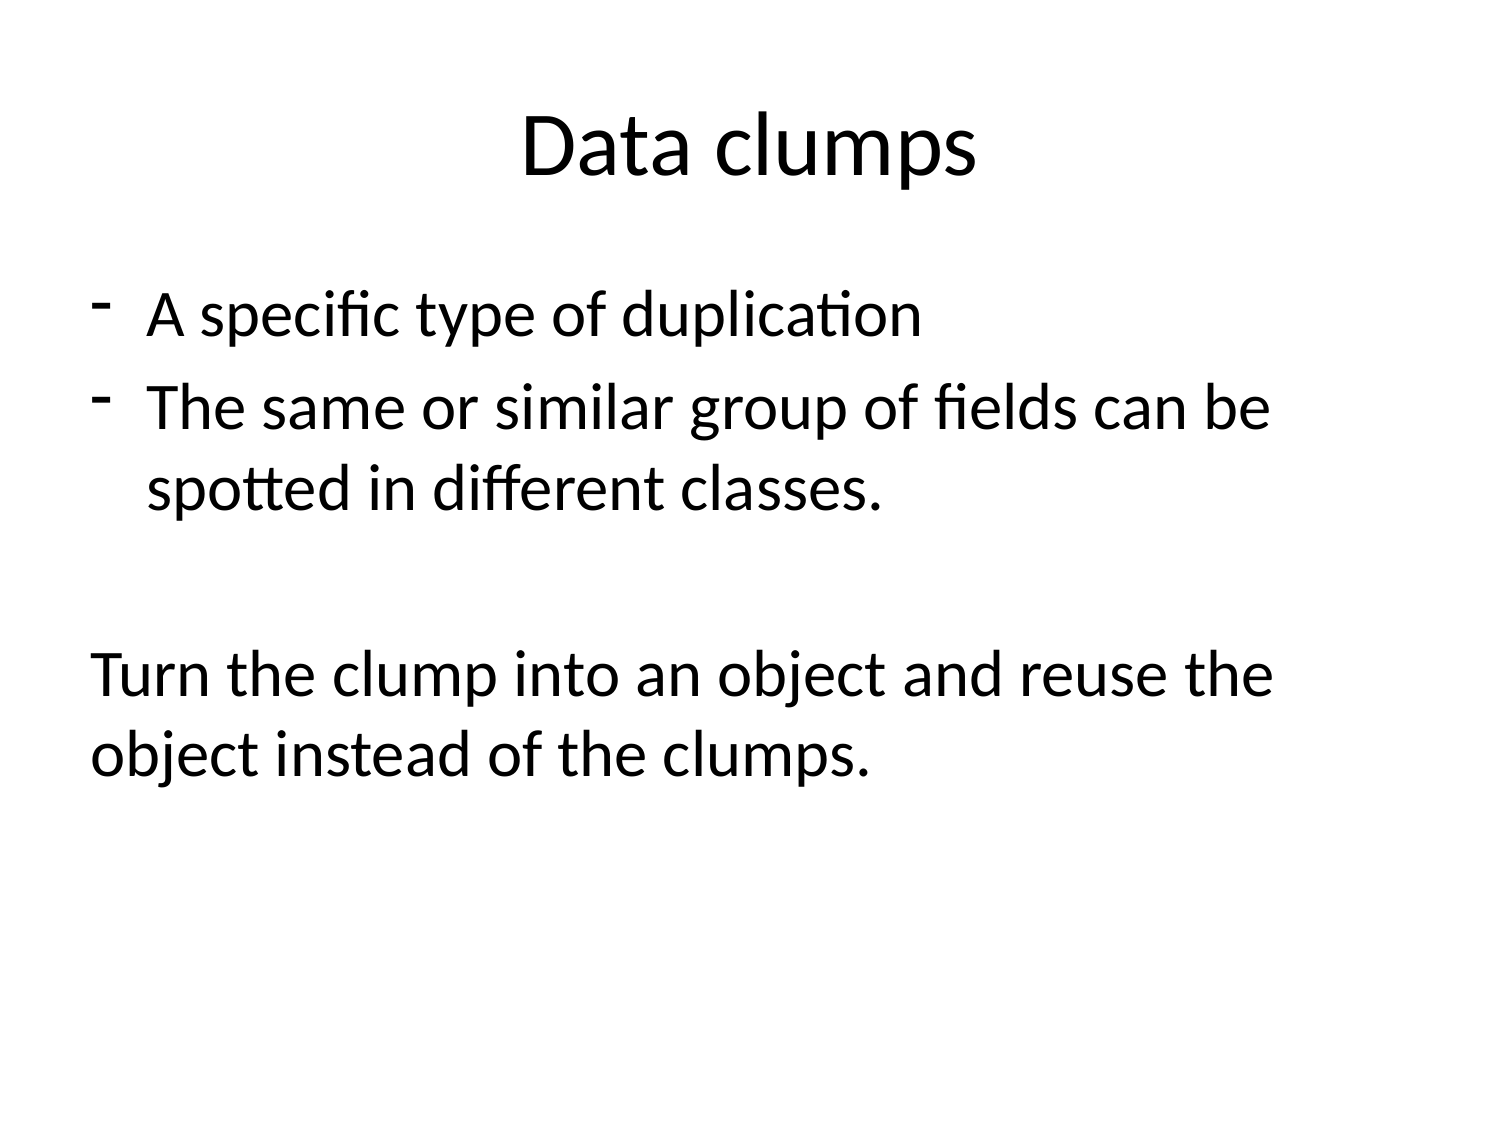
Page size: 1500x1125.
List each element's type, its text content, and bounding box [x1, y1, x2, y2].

list A specific type of duplication The same or similar group of fields can be spotted in different classes. Turn the clump into an object and reuse the object instead of the clumps. [75, 262, 1425, 1005]
title Data clumps [75, 45, 1425, 233]
